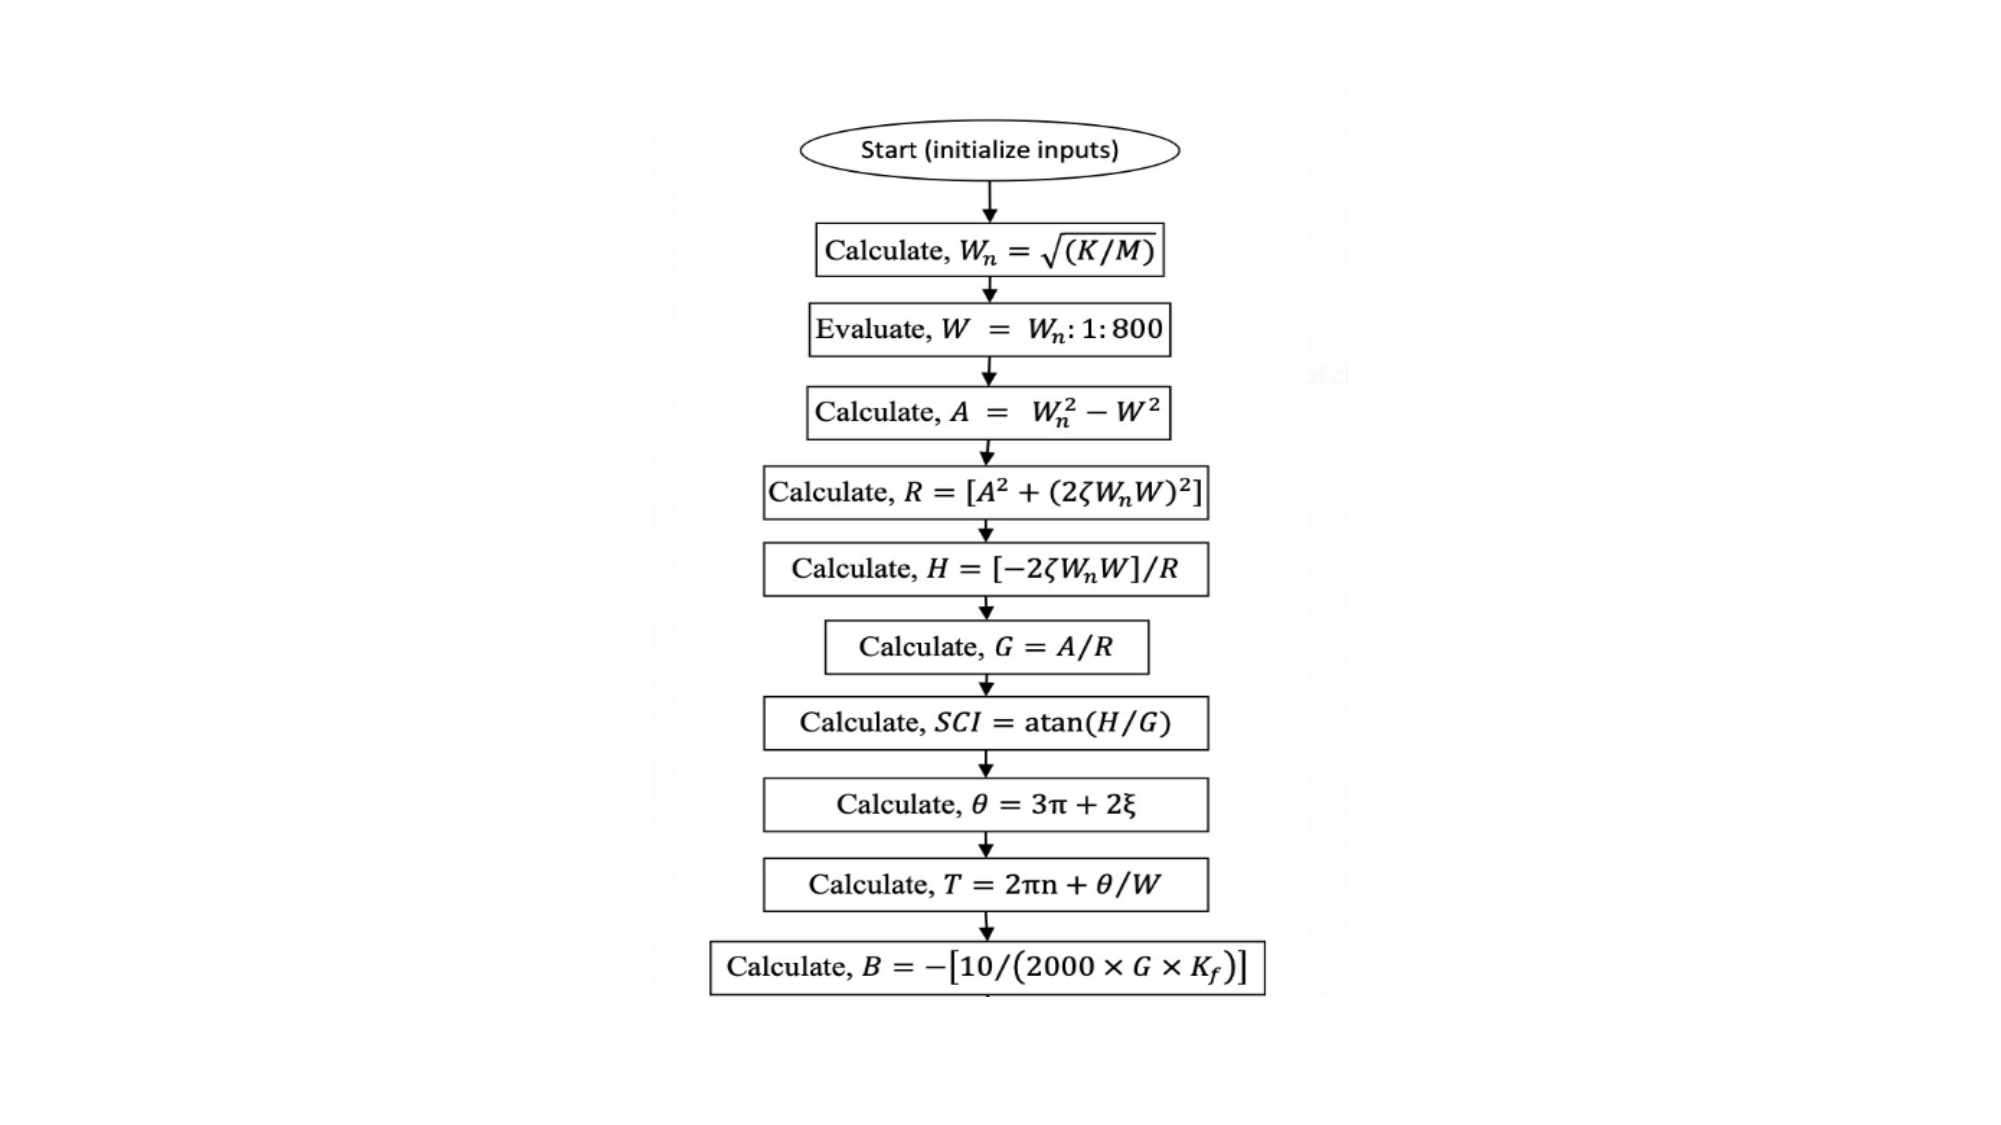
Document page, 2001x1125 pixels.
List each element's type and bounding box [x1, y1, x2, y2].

picture [652, 57, 1348, 997]
